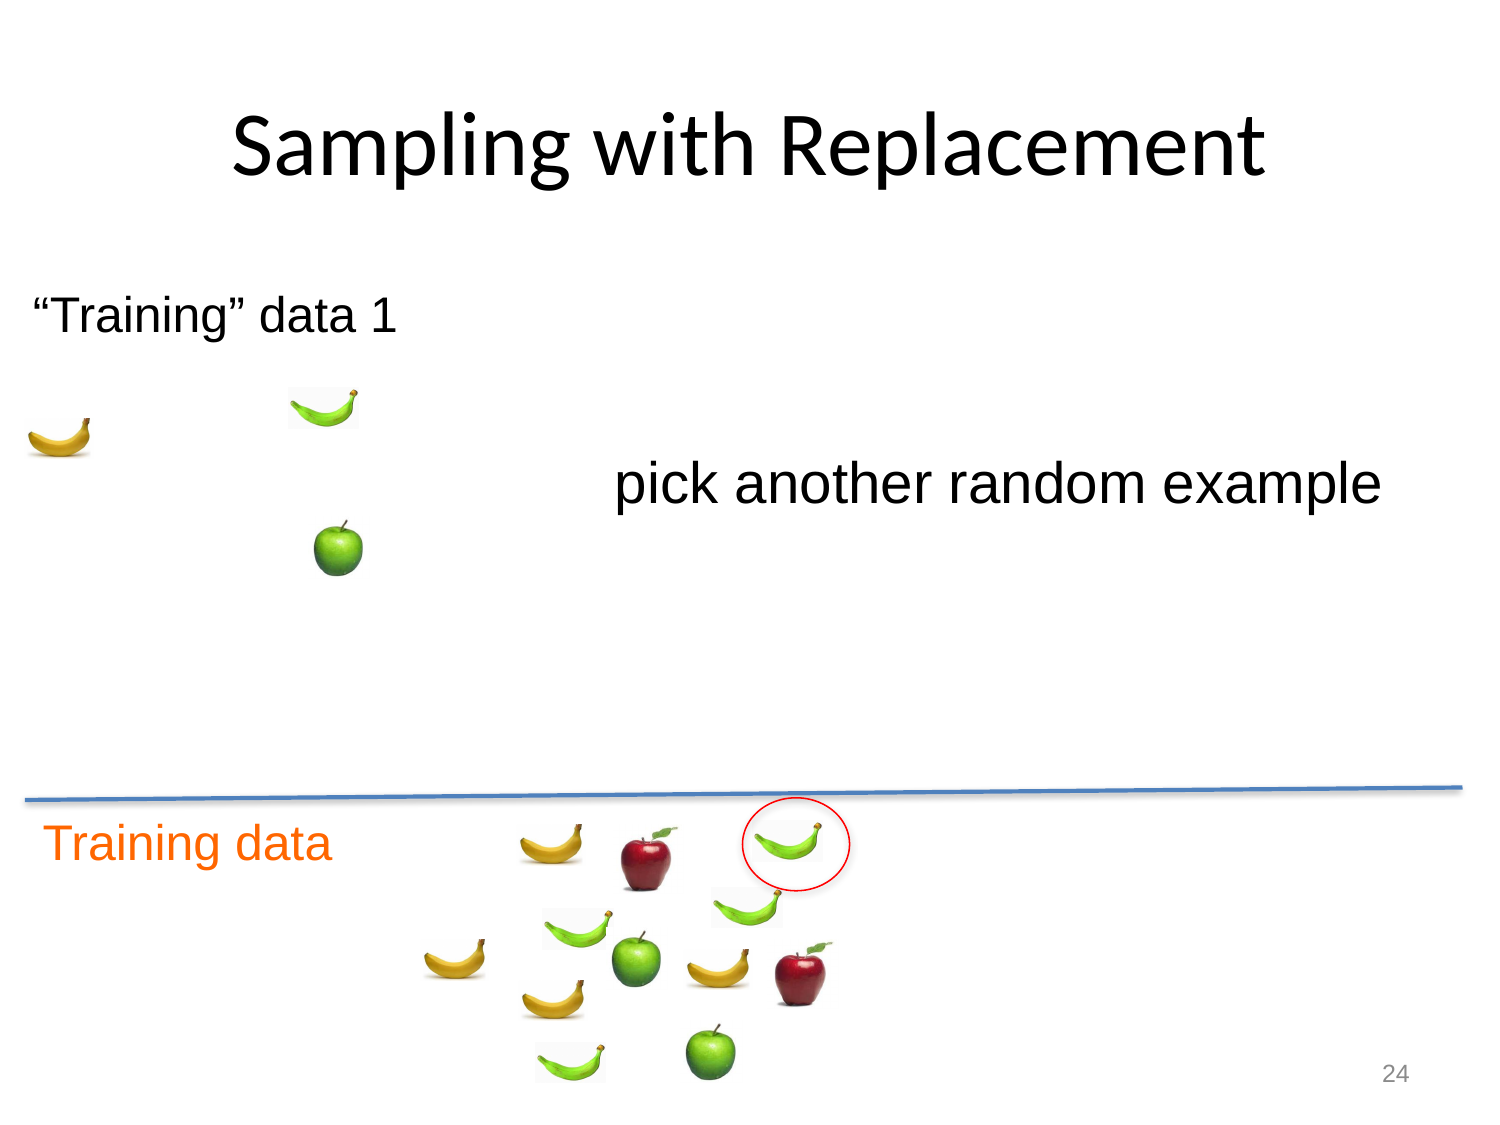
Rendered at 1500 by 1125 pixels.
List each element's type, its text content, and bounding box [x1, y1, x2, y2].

picture [518, 979, 588, 1021]
text_box pick another random example [600, 437, 1405, 523]
picture [24, 418, 94, 460]
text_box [24, 787, 1463, 801]
text_box Training data [27, 810, 348, 879]
picture [420, 939, 490, 981]
picture [542, 908, 668, 990]
picture [287, 387, 360, 429]
picture [751, 820, 824, 862]
picture [308, 515, 371, 579]
text_box “Training” data 1 [18, 274, 413, 350]
picture [711, 886, 783, 928]
picture [534, 1042, 607, 1083]
picture [680, 1020, 743, 1083]
slide_number 24 [1074, 1042, 1425, 1103]
text_box [741, 810, 851, 892]
picture [612, 824, 684, 895]
title Sampling with Replacement [75, 45, 1425, 233]
picture [767, 939, 839, 1009]
picture [683, 948, 753, 990]
picture [516, 824, 586, 866]
